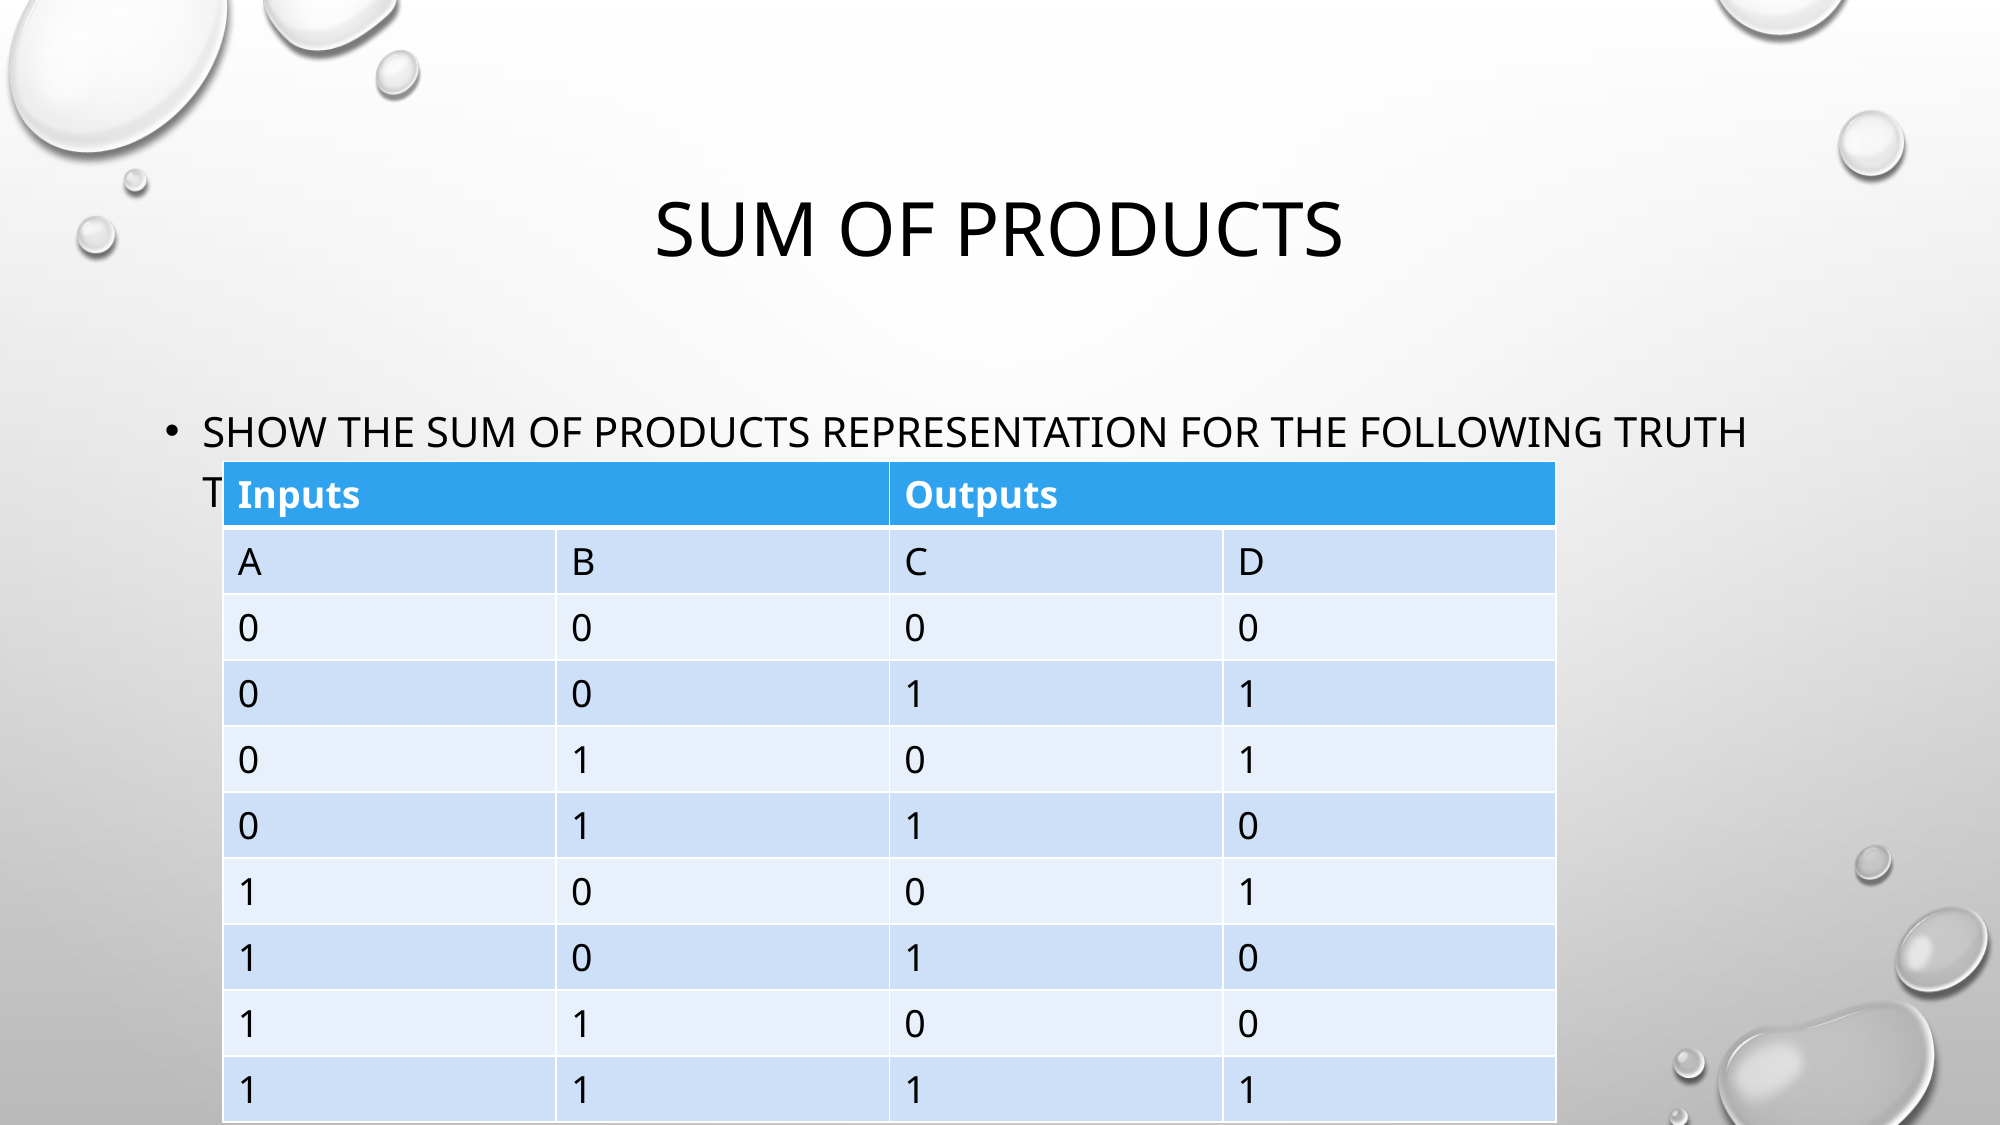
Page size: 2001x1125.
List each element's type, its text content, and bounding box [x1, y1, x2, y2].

table_cell 1 [557, 991, 889, 1055]
list Show the sum of products representation for the following truth table for D. [149, 388, 1850, 950]
table_cell 0 [890, 595, 1222, 659]
table_cell B [557, 530, 889, 593]
table_cell 1 [557, 793, 889, 857]
table_cell 0 [224, 595, 555, 659]
table_cell 1 [890, 661, 1222, 725]
table_cell 0 [1224, 991, 1555, 1055]
picture [0, 0, 2000, 1125]
table_cell 0 [224, 793, 555, 857]
table_header Inputs [224, 462, 889, 525]
table_cell 0 [1224, 925, 1555, 989]
table_cell 0 [557, 661, 889, 725]
table_cell 1 [890, 793, 1222, 857]
table_cell 1 [557, 727, 889, 791]
table_cell 0 [224, 661, 555, 725]
table_cell 0 [890, 727, 1222, 791]
table_cell 1 [890, 1057, 1222, 1121]
table_cell 1 [890, 925, 1222, 989]
table_cell 0 [890, 991, 1222, 1055]
table_cell D [1224, 530, 1555, 593]
table_cell 0 [1224, 793, 1555, 857]
title Sum of products [149, 101, 1851, 364]
table_cell 0 [557, 595, 889, 659]
table_cell 1 [224, 991, 555, 1055]
table_cell 0 [1224, 595, 1555, 659]
table_cell A [224, 530, 555, 593]
table_cell 0 [557, 925, 889, 989]
table_header Outputs [890, 462, 1555, 525]
table_cell 1 [224, 859, 555, 923]
table_cell 1 [224, 925, 555, 989]
table_cell 1 [1224, 661, 1555, 725]
table_cell 0 [224, 727, 555, 791]
table_cell 1 [1224, 859, 1555, 923]
table_cell C [890, 530, 1222, 593]
table_cell 0 [890, 859, 1222, 923]
table_cell 1 [1224, 1057, 1555, 1121]
table_cell 1 [224, 1057, 555, 1121]
table_cell 1 [1224, 727, 1555, 791]
table_cell 0 [557, 859, 889, 923]
table_cell 1 [557, 1057, 889, 1121]
